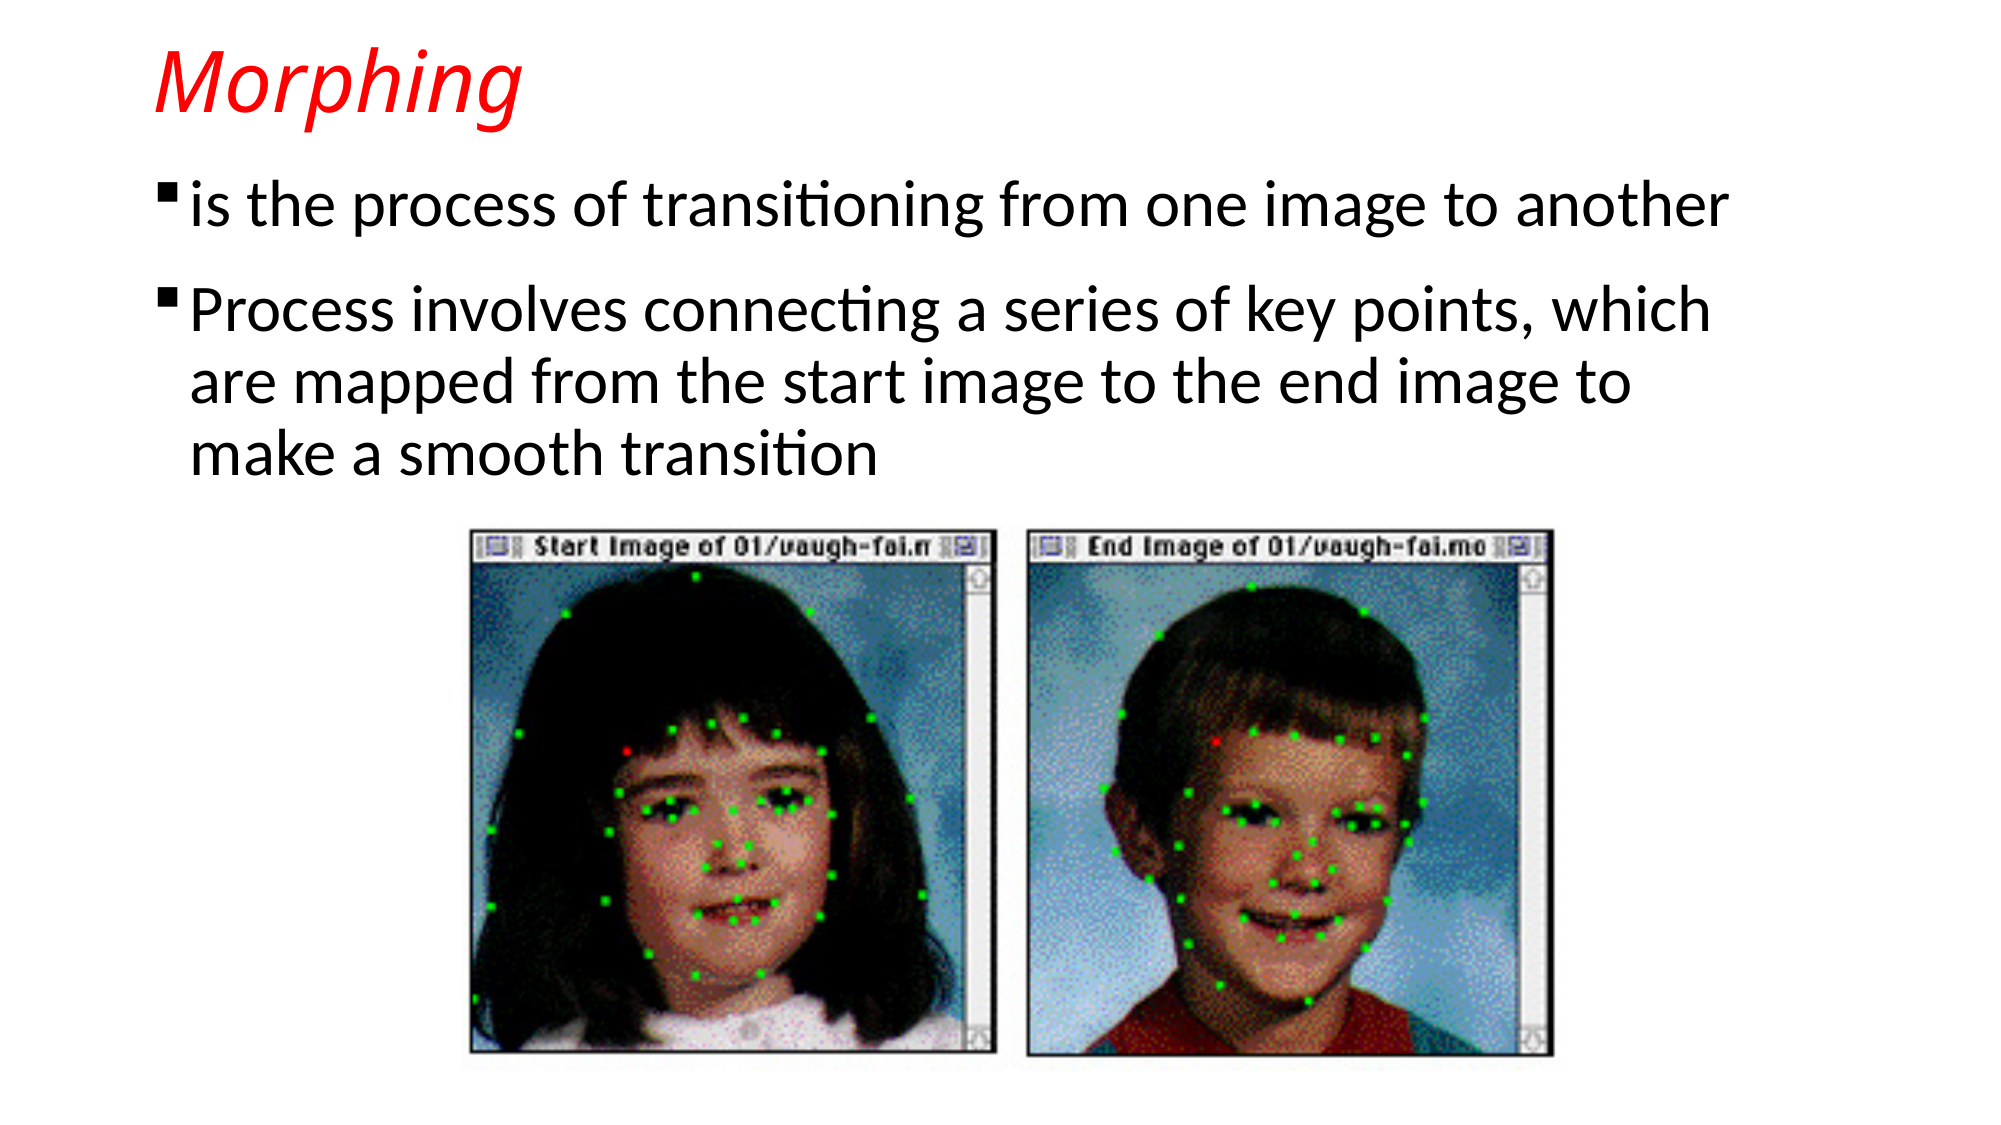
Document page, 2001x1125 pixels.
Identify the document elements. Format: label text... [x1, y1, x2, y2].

list is the process of transitioning from one image to another Process involves connecting a series of key points, which are mapped from the start image to the end image to make a smooth transition [137, 160, 1779, 936]
title Morphing [137, 30, 1863, 139]
picture [461, 524, 1565, 1071]
